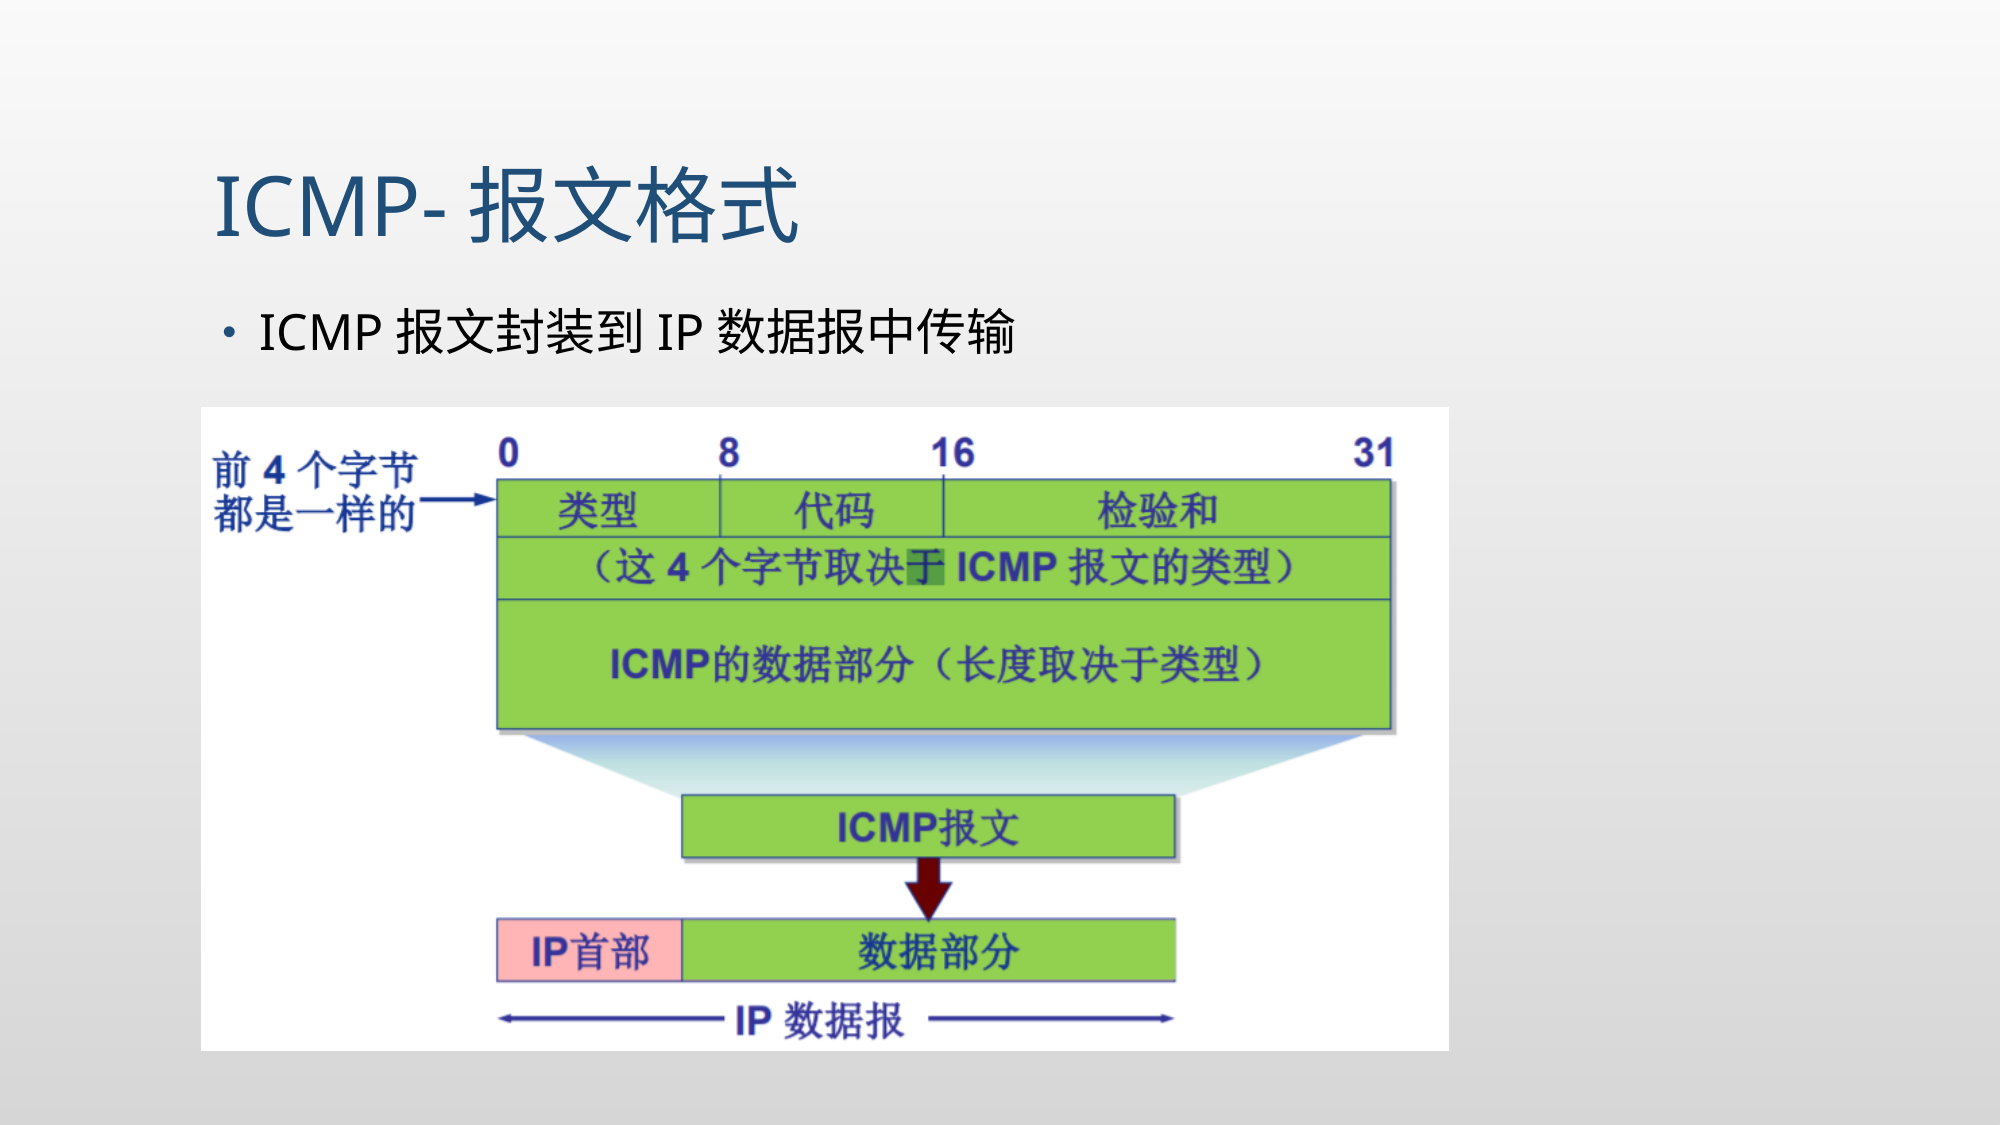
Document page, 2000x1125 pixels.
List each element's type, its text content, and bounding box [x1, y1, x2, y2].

list ICMP报文封装到IP数据报中传输 [199, 299, 1800, 1013]
title ICMP-报文格式 [199, 45, 1800, 263]
picture [201, 407, 1449, 1051]
